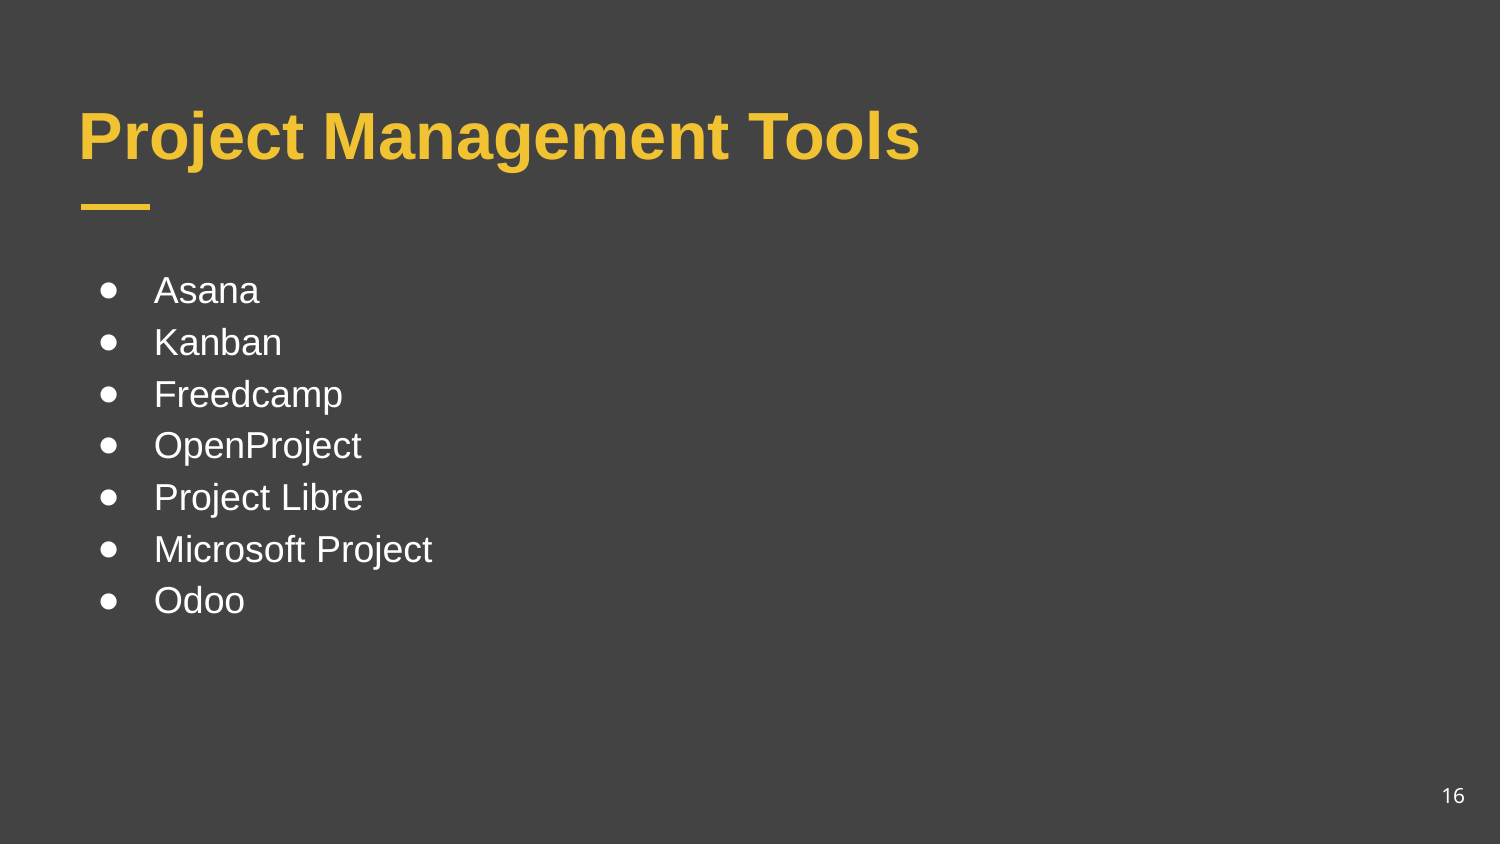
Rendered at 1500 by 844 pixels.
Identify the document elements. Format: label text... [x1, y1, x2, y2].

slide_number 16 [1389, 764, 1480, 830]
title Project Management Tools [63, 75, 1437, 188]
list Asana Kanban Freedcamp OpenProject Project Libre Microsoft Project Odoo [63, 244, 1437, 750]
